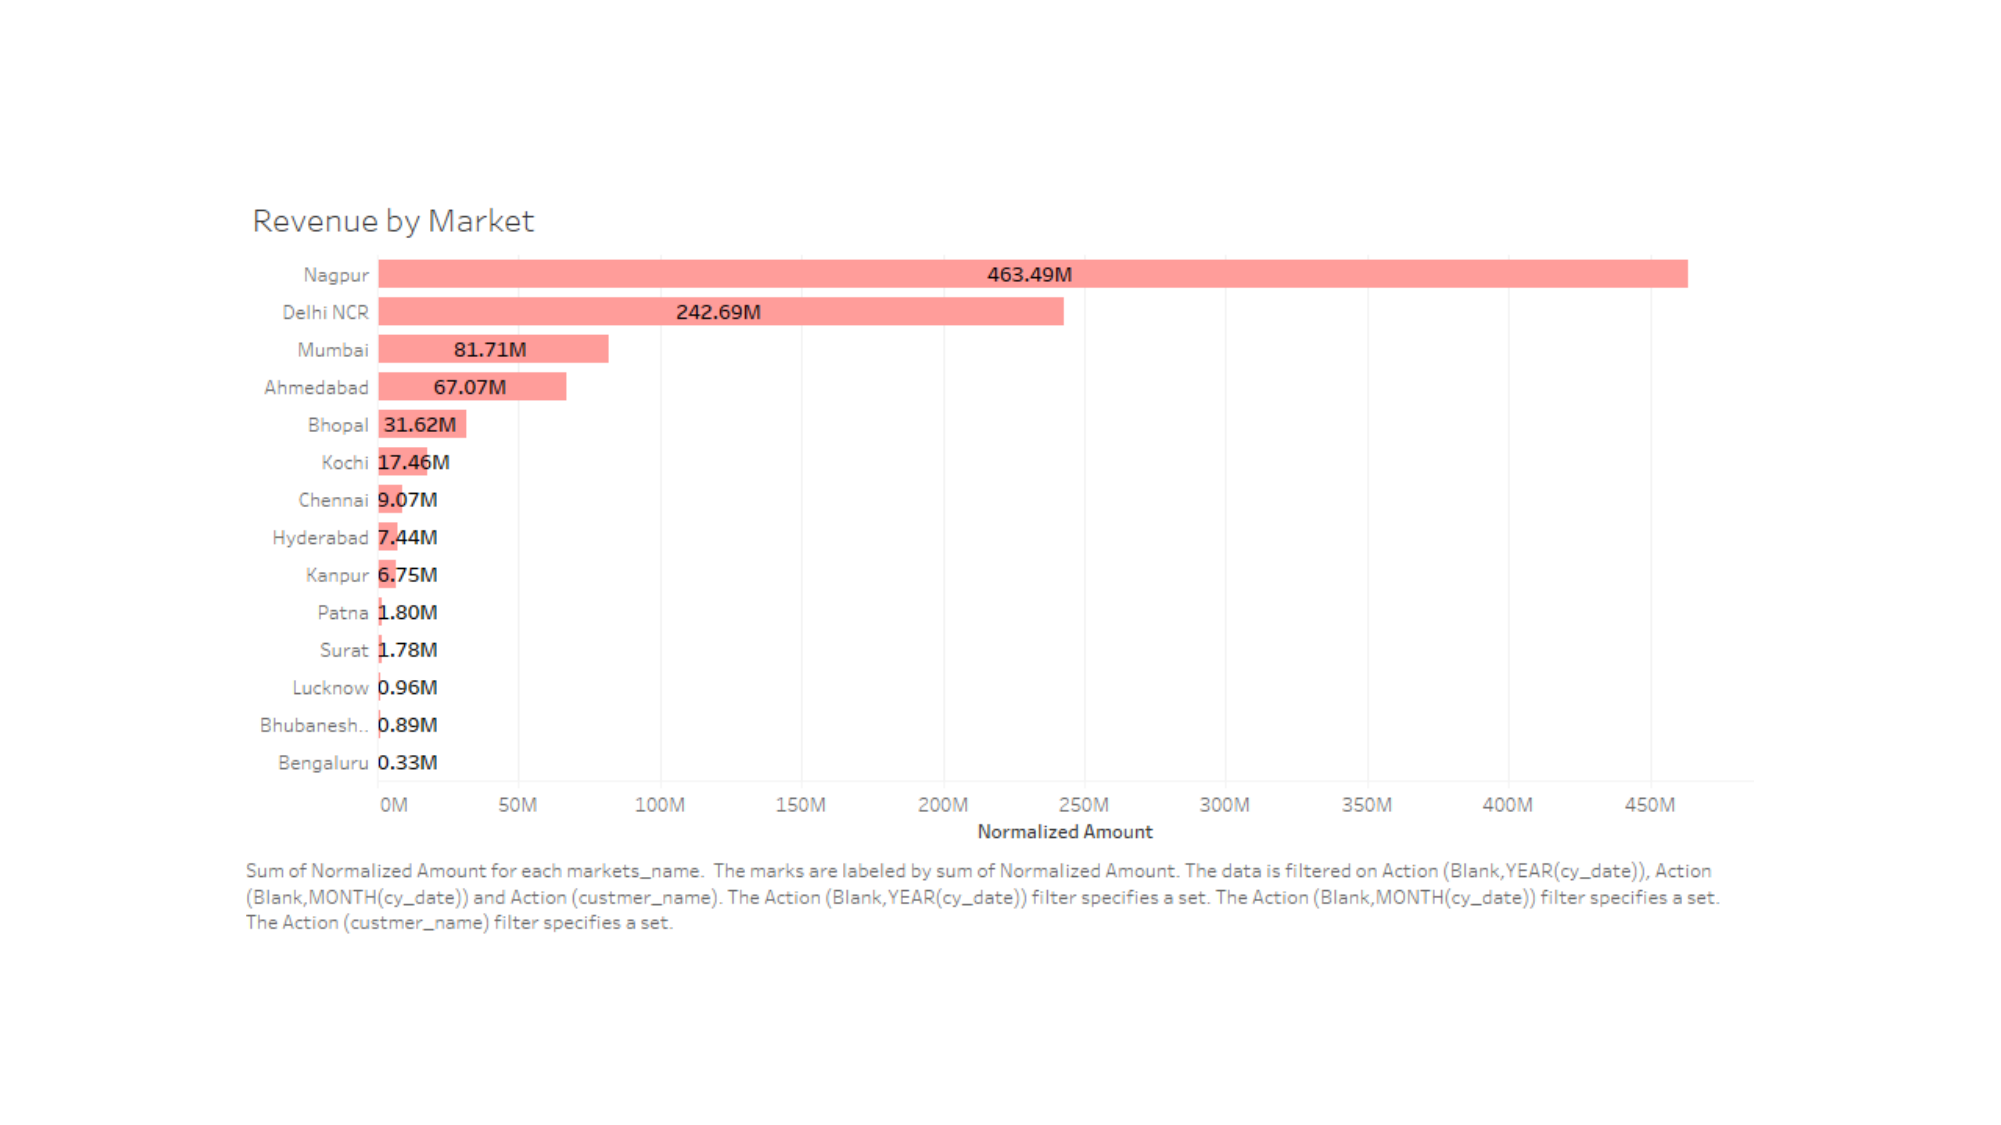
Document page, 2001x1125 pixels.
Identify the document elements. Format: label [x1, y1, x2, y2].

picture [246, 188, 1754, 937]
